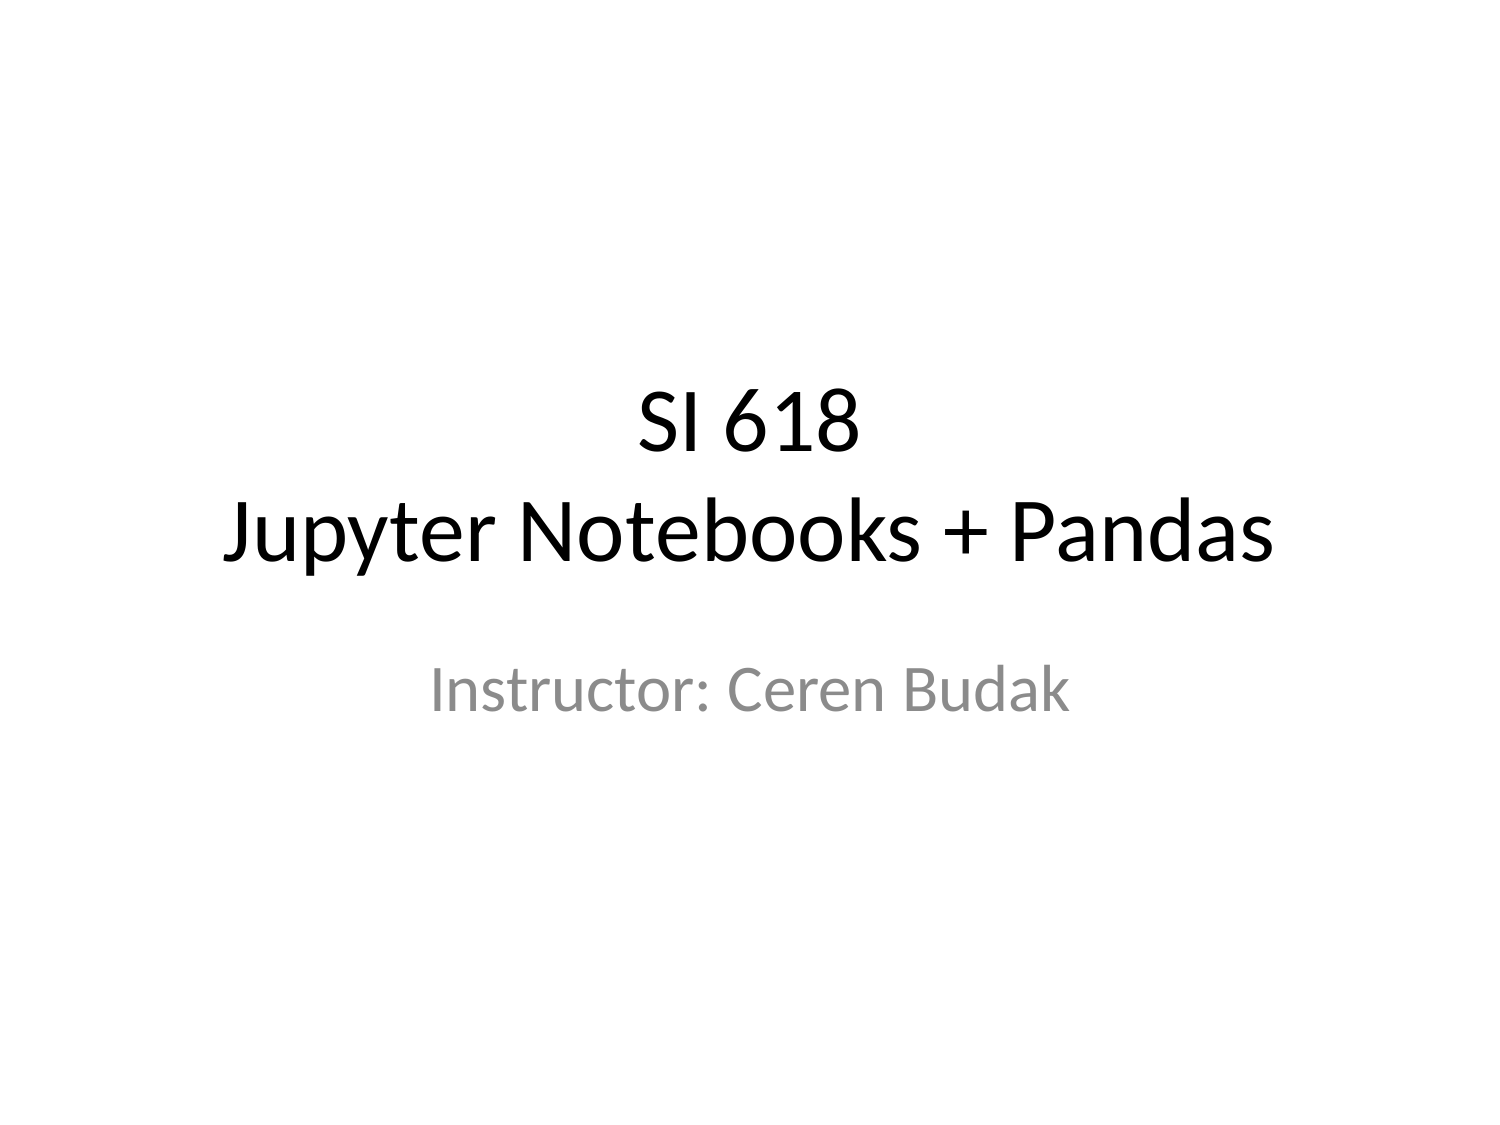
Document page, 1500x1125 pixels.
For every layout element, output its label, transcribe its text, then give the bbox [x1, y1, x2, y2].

subtitle Instructor: Ceren Budak [225, 637, 1275, 925]
title SI 618 Jupyter Notebooks + Pandas [112, 349, 1388, 591]
